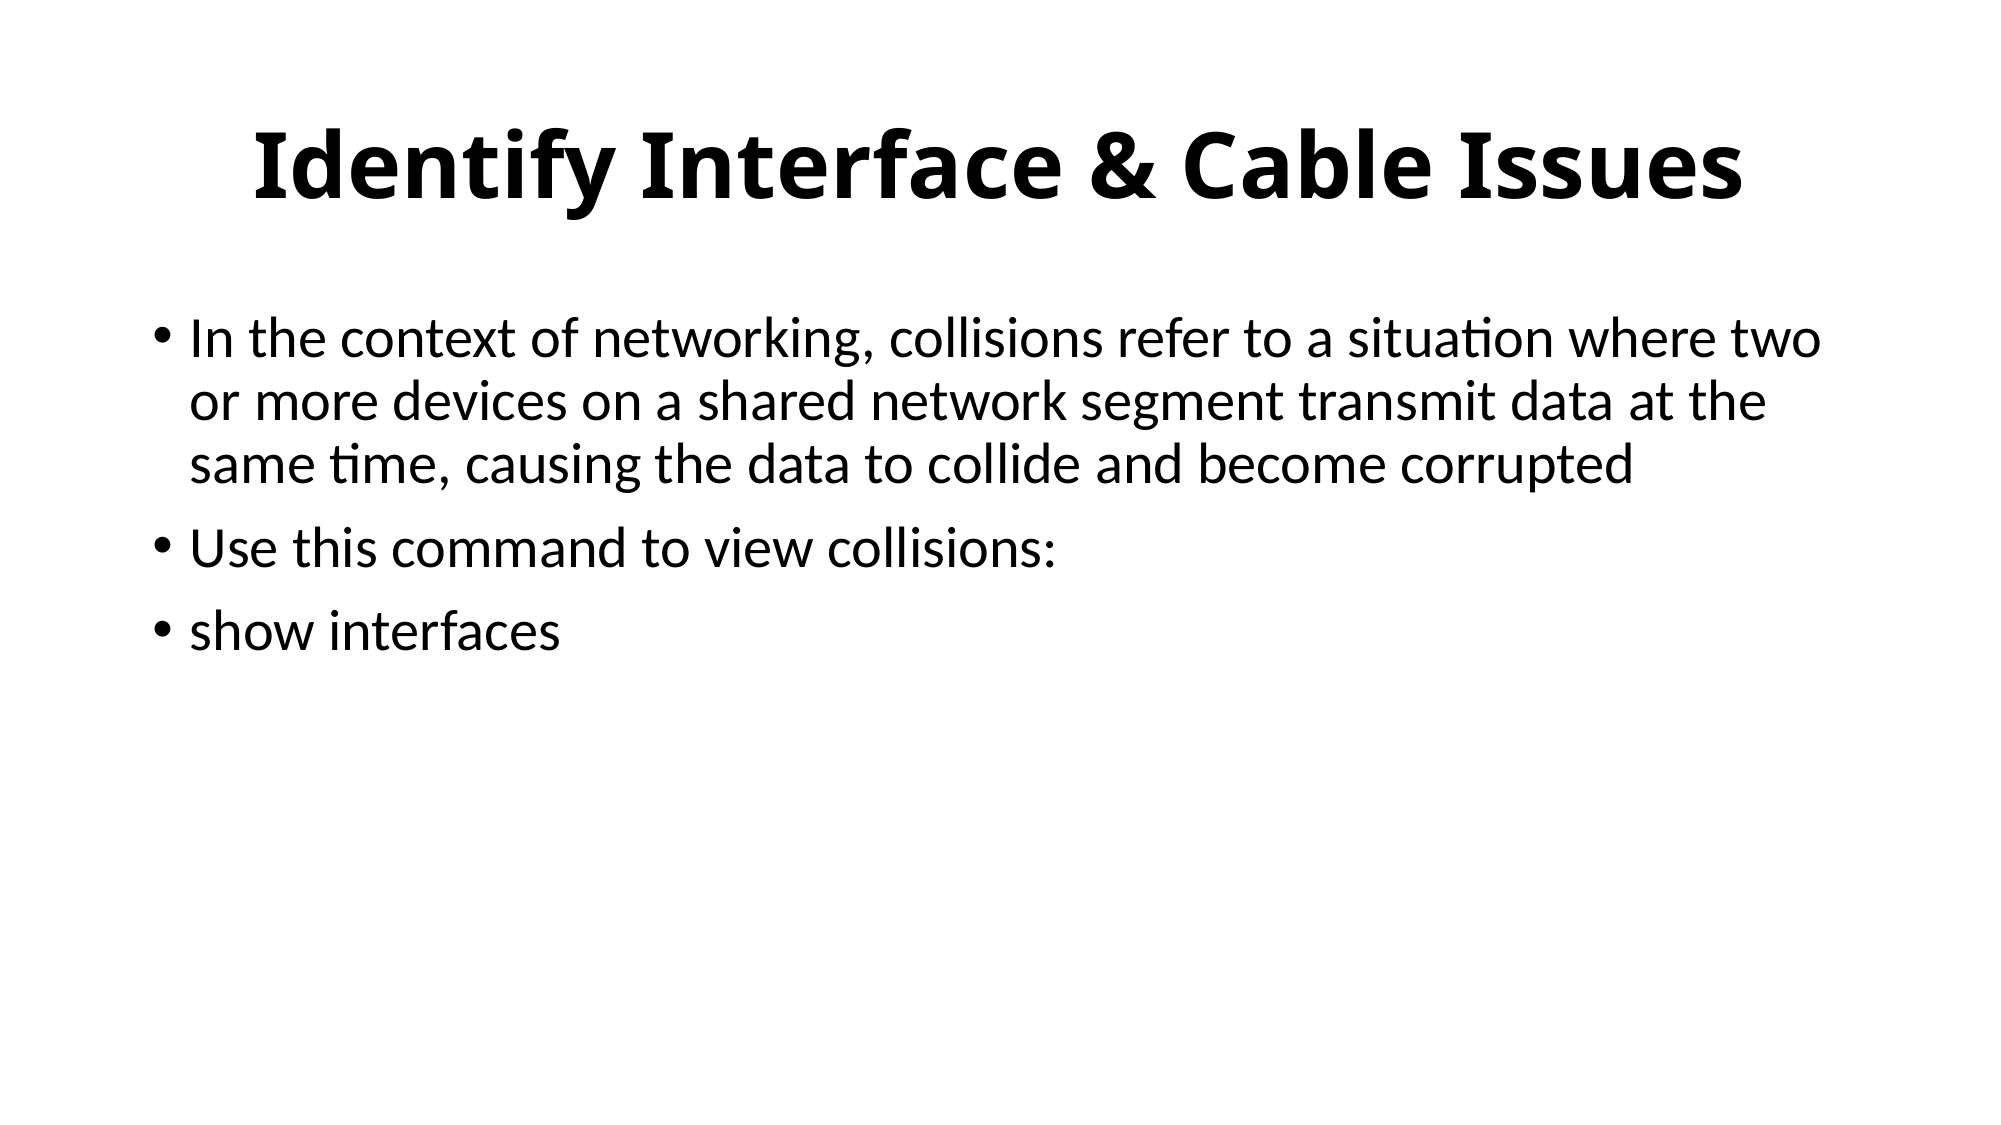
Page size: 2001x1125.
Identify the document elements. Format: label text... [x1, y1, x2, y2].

title Identify Interface & Cable Issues [137, 59, 1863, 278]
list In the context of networking, collisions refer to a situation where two or more devices on a shared network segment transmit data at the same time, causing the data to collide and become corrupted Use this command to view collisions: show interfaces [137, 299, 1863, 1014]
